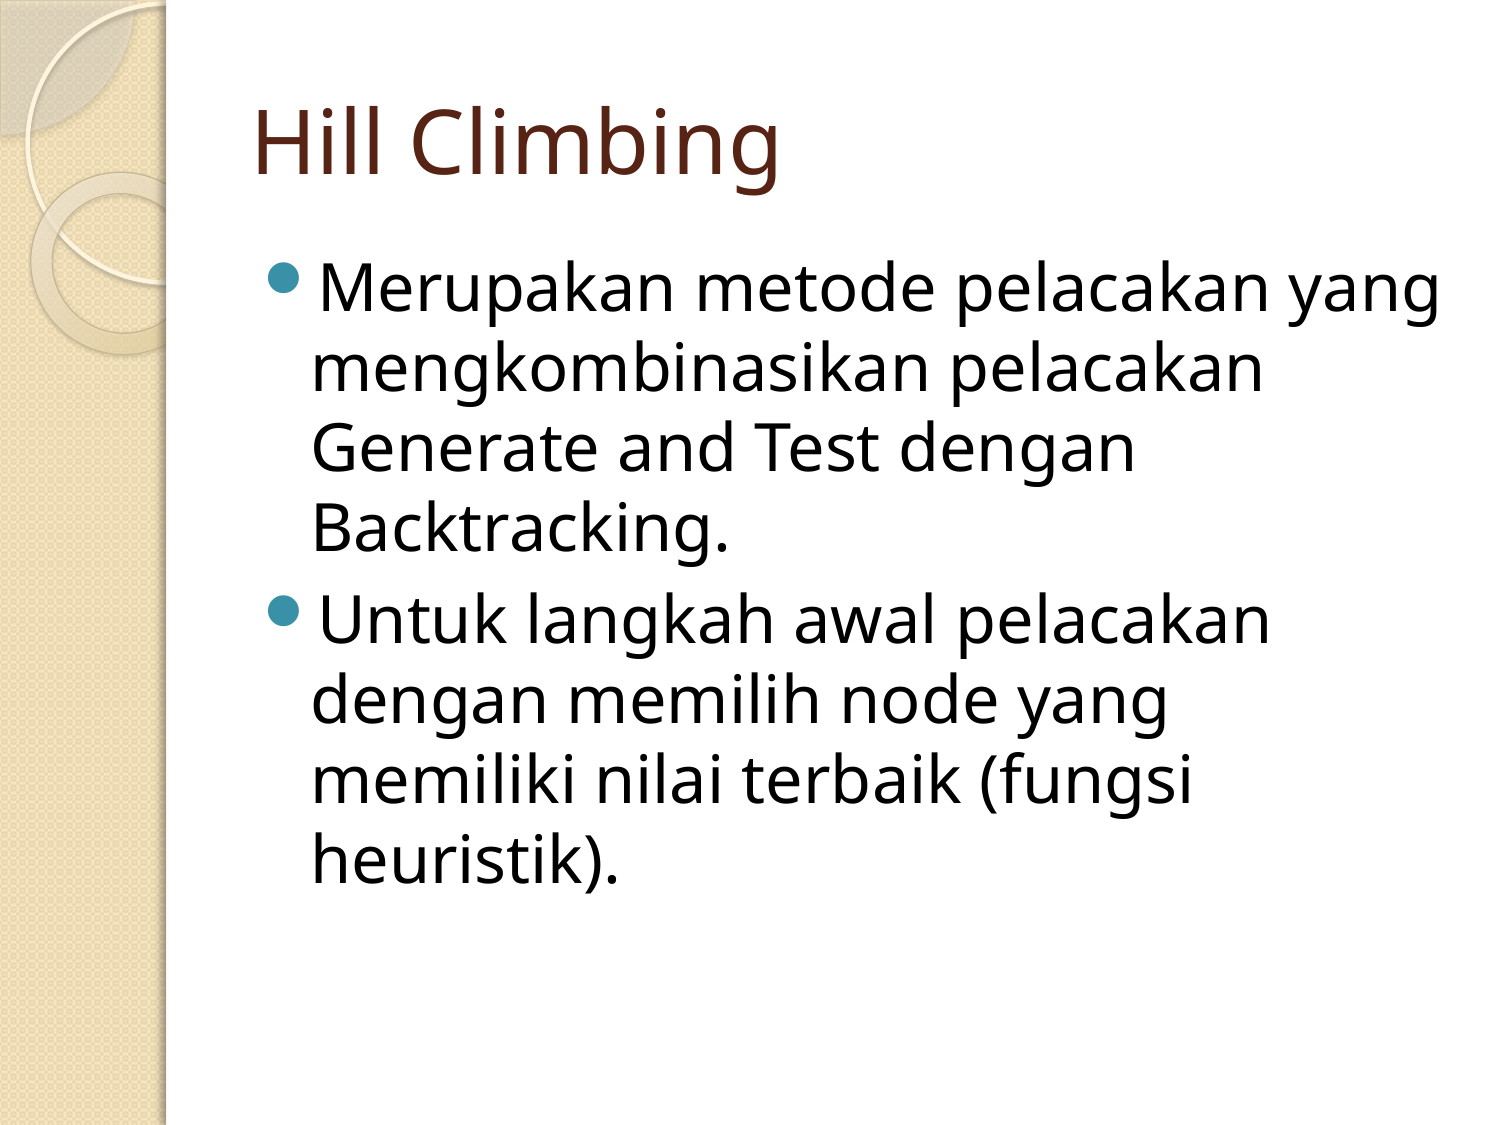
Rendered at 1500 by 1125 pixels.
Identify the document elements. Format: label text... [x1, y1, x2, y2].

title Hill Climbing [235, 45, 1466, 233]
list Merupakan metode pelacakan yang mengkombinasikan pelacakan Generate and Test dengan Backtracking. Untuk langkah awal pelacakan dengan memilih node yang memiliki nilai terbaik (fungsi heuristik). [235, 237, 1466, 1025]
